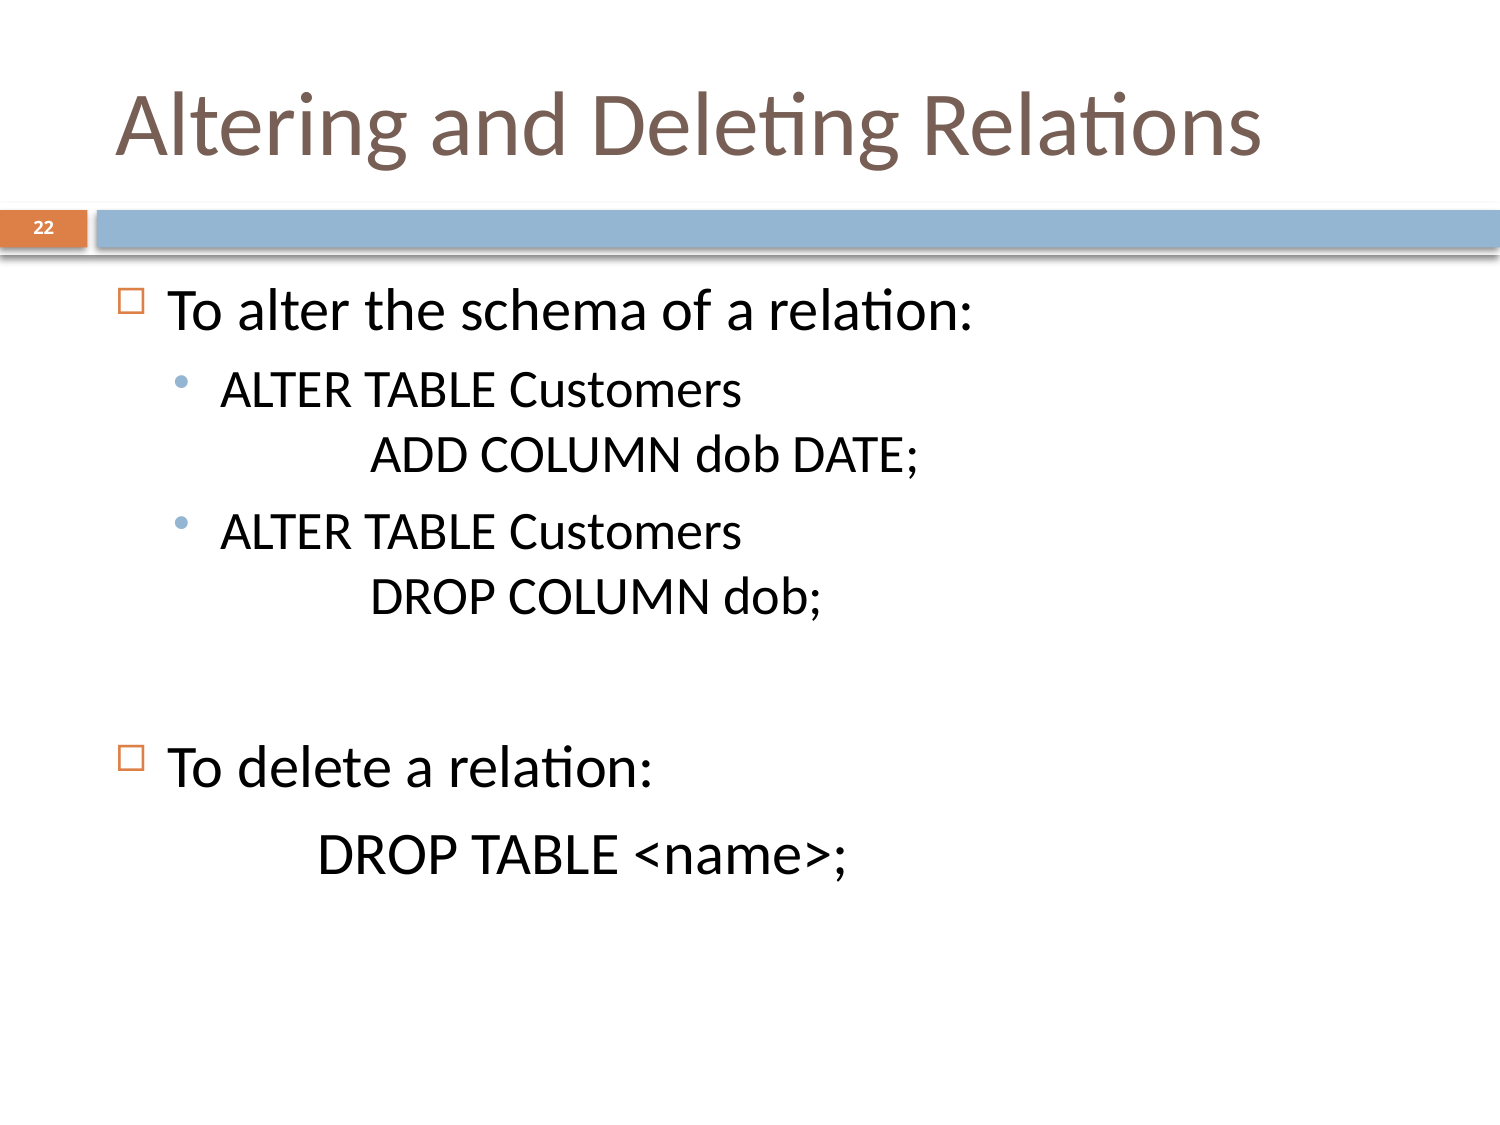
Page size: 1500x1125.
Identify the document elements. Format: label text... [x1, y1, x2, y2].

title Altering and Deleting Relations [100, 37, 1438, 200]
list To alter the schema of a relation: ALTER TABLE Customers ADD COLUMN dob DATE; ALTER TABLE Customers DROP COLUMN dob; To delete a relation: DROP TABLE <name>; [100, 262, 1438, 1000]
slide_number 22 [0, 208, 88, 249]
